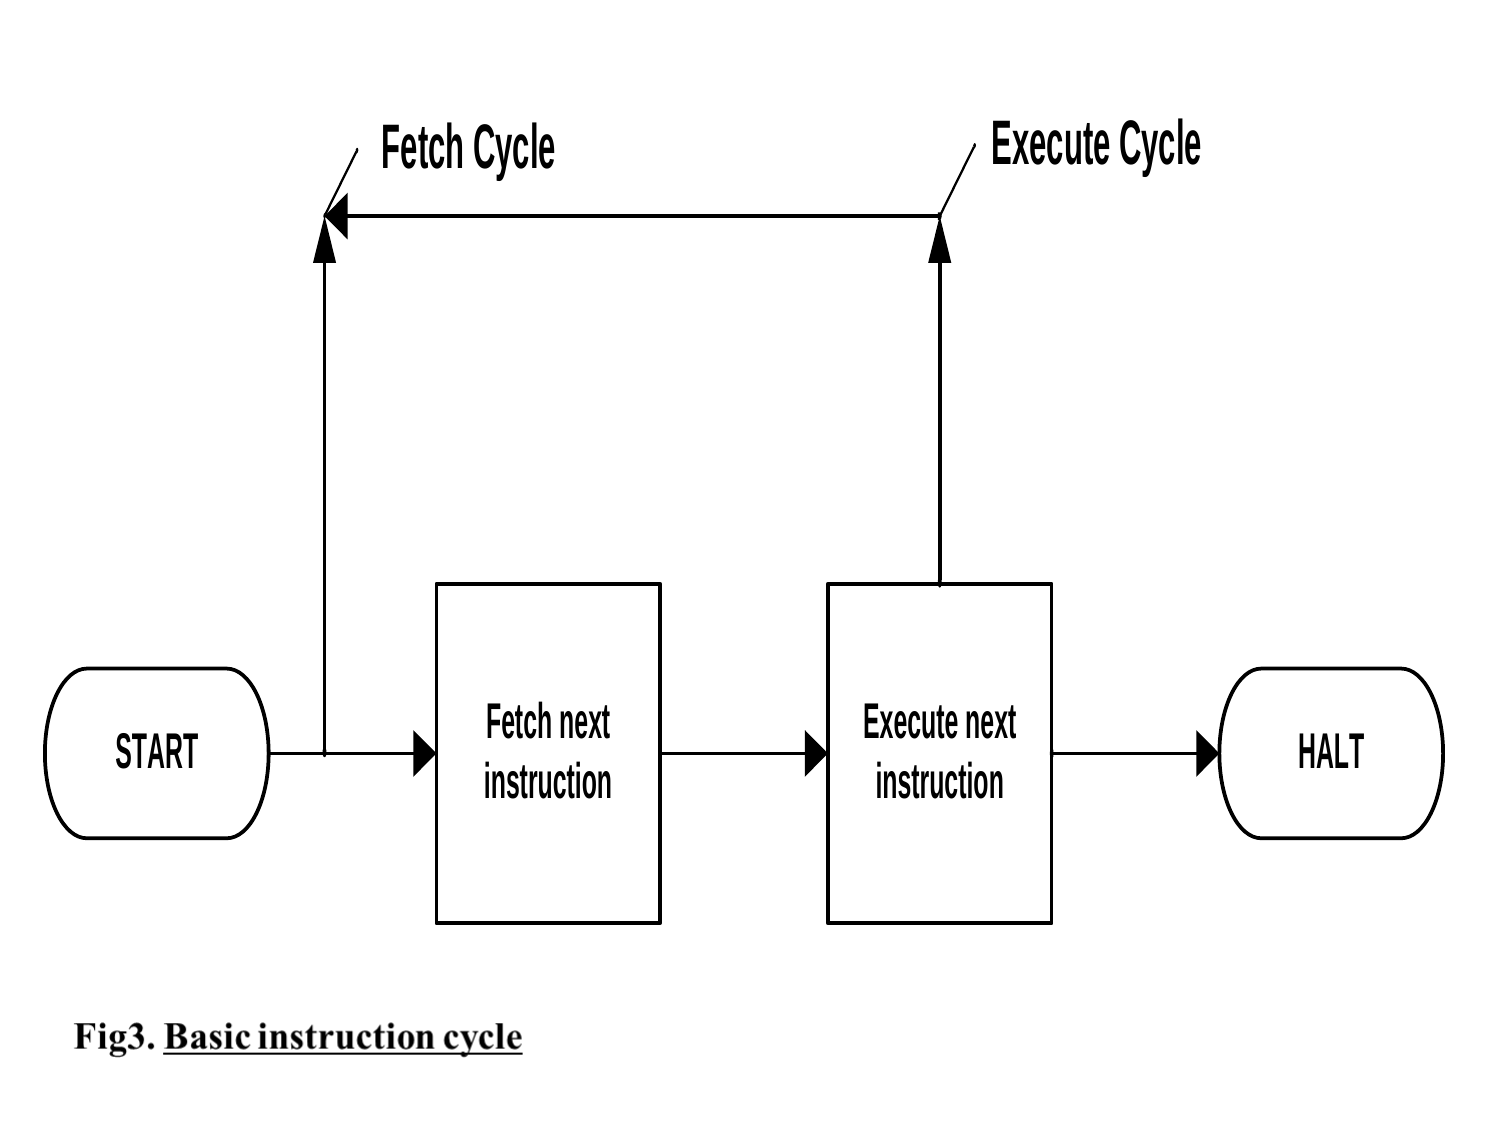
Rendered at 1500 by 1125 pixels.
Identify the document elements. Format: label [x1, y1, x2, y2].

picture [49, 999, 809, 1081]
picture [37, 24, 1451, 938]
